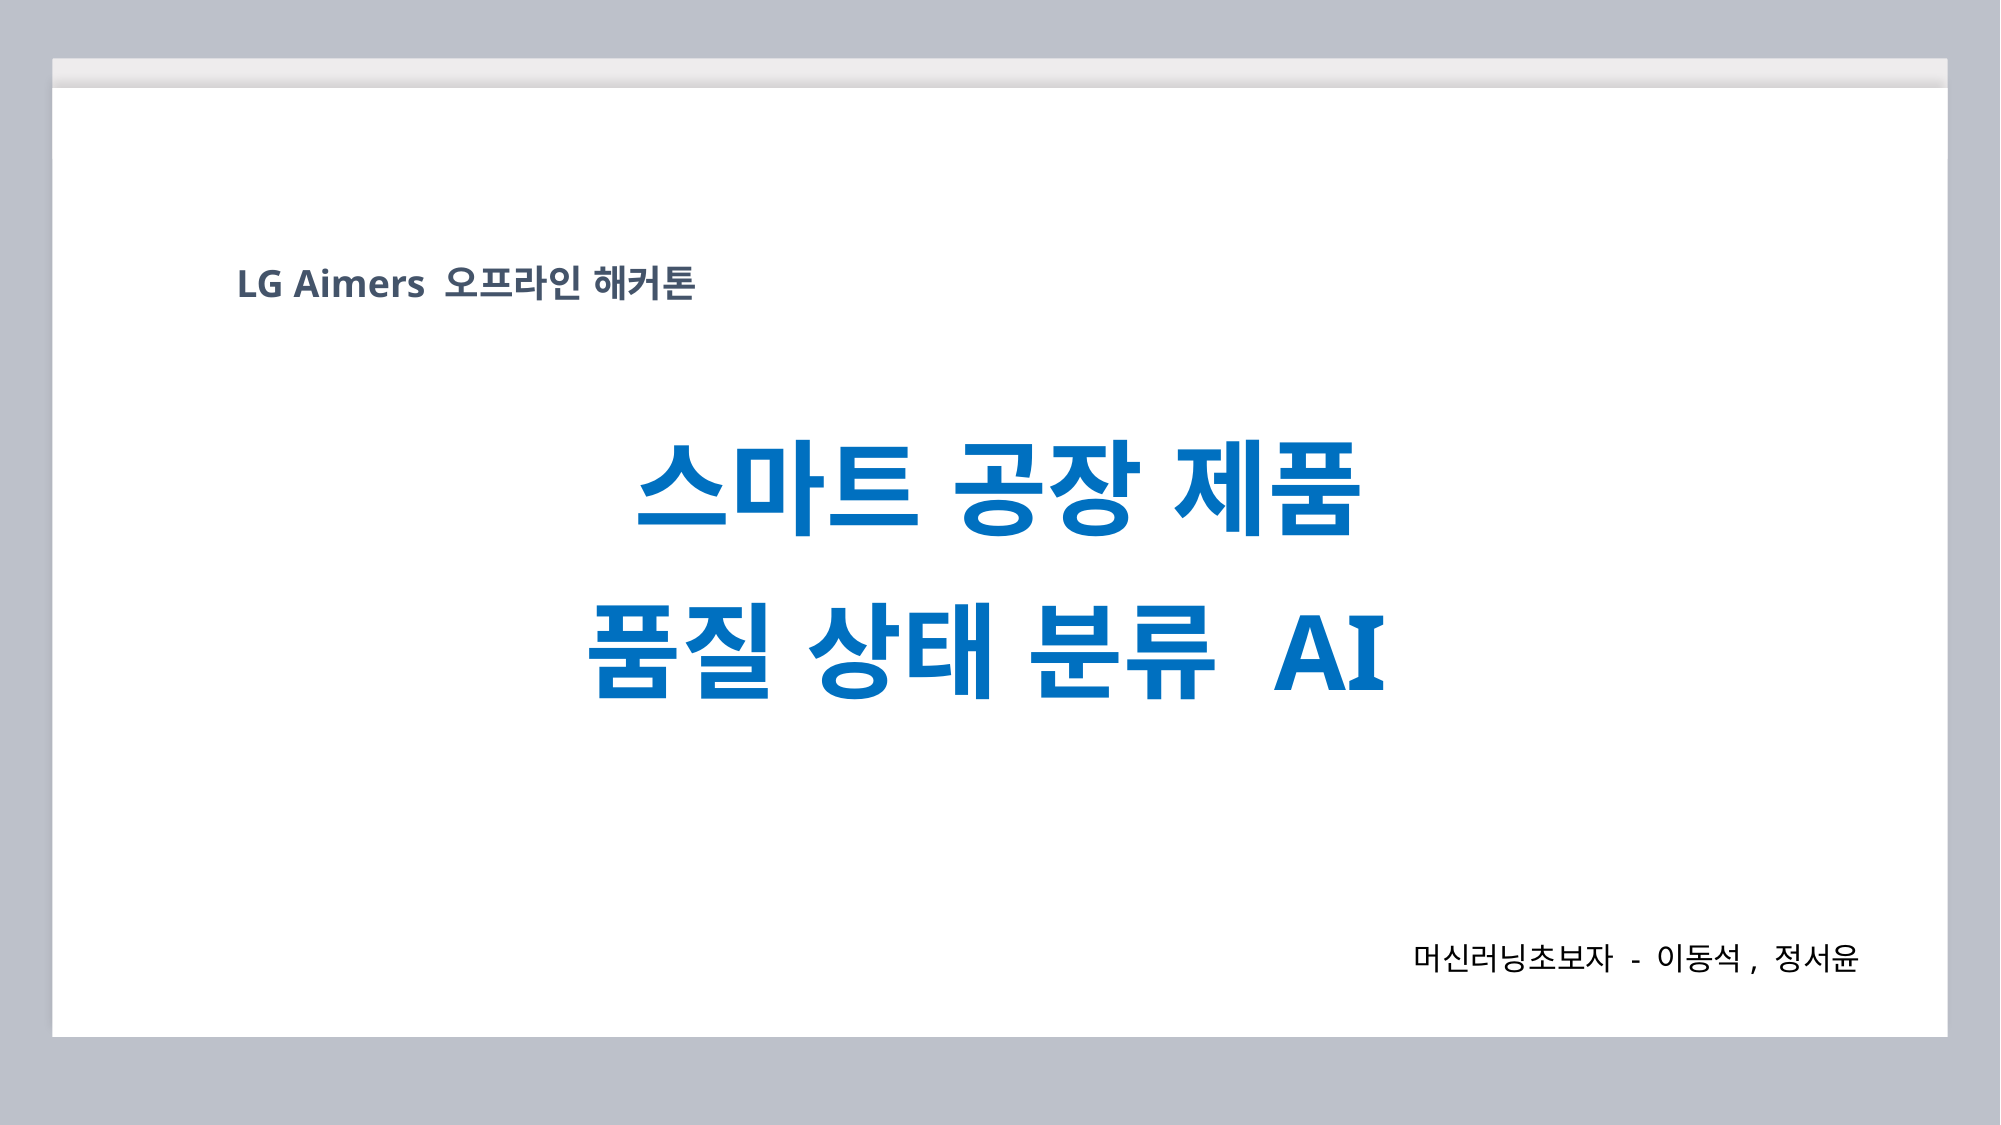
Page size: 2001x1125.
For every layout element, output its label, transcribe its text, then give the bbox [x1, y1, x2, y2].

text_box LG Aimers 오프라인 해커톤 [221, 252, 746, 312]
text_box 머신러닝초보자 - 이동석, 정서윤 [1398, 932, 1914, 985]
text_box 스마트 공장 제품 품질 상태 분류 AI [519, 378, 1481, 719]
